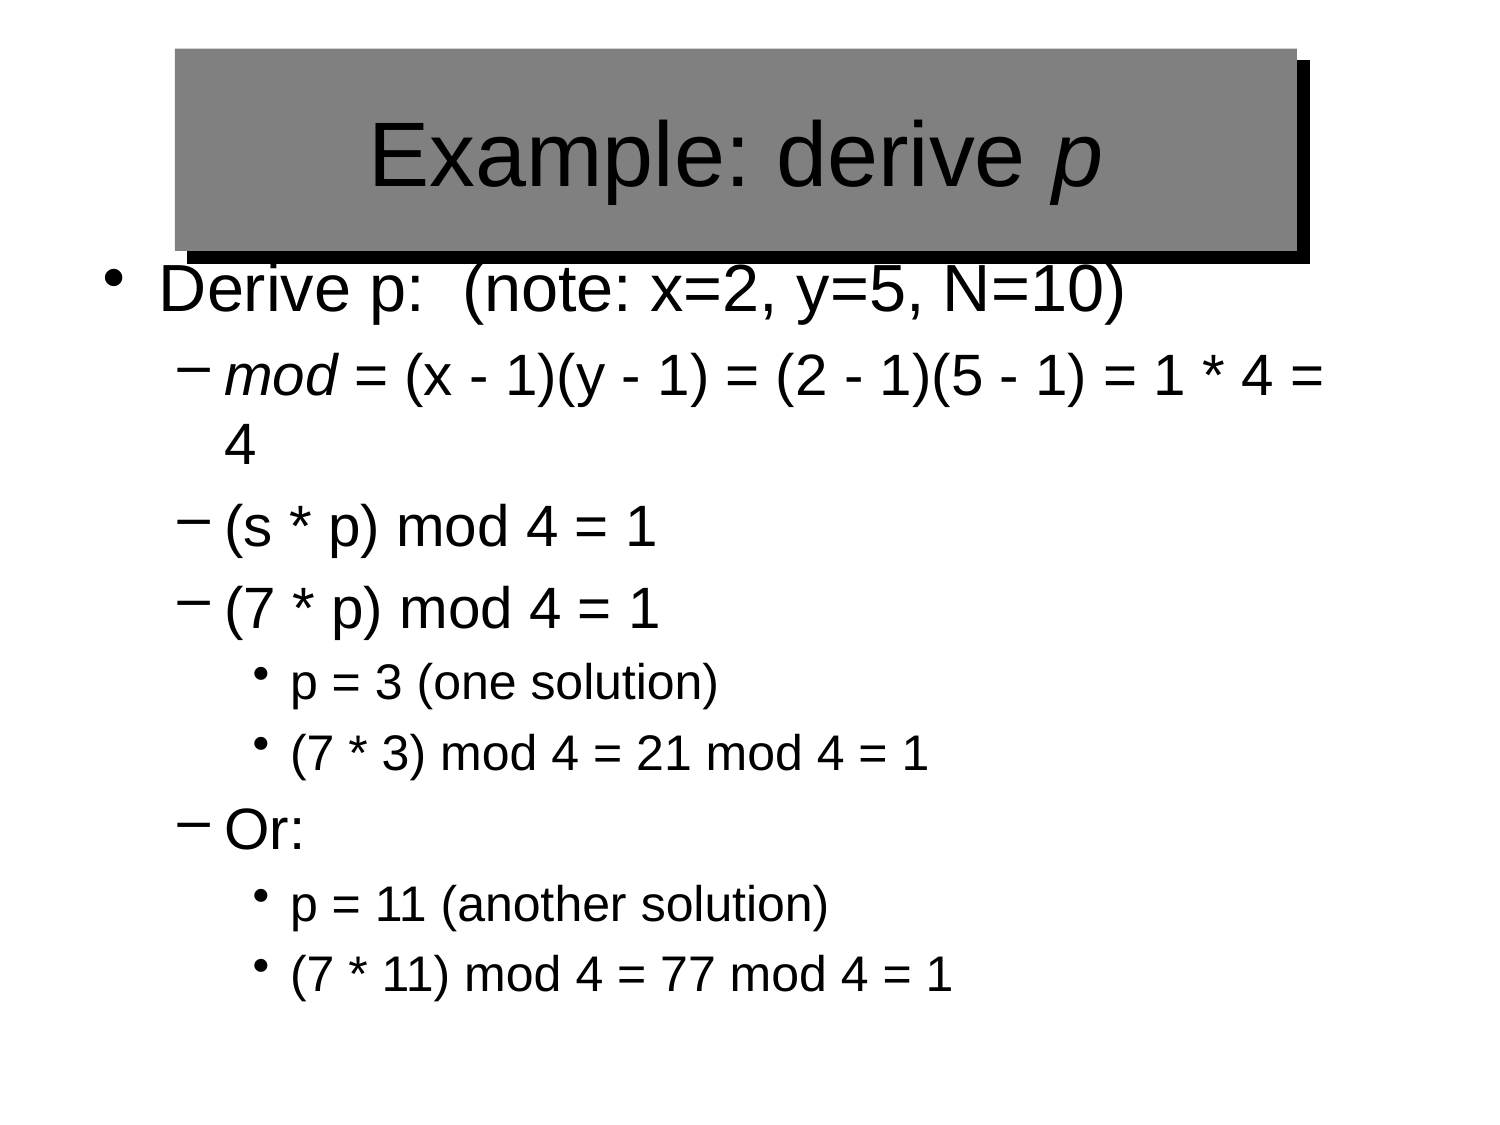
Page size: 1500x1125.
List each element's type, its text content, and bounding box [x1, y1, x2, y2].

title Example: derive p [174, 48, 1297, 237]
list Derive p: (note: x=2, y=5, N=10) mod = (x - 1)(y - 1) = (2 - 1)(5 - 1) = 1 * 4 = 4 (s * p) mod 4 = 1 (7 * p) mod 4 = 1 p = 3 (one solution) (7 * 3) mod 4 = 21 mod 4 = 1 Or: p = 11 (another solution) (7 * 11) mod 4 = 77 mod 4 = 1 [87, 237, 1363, 913]
